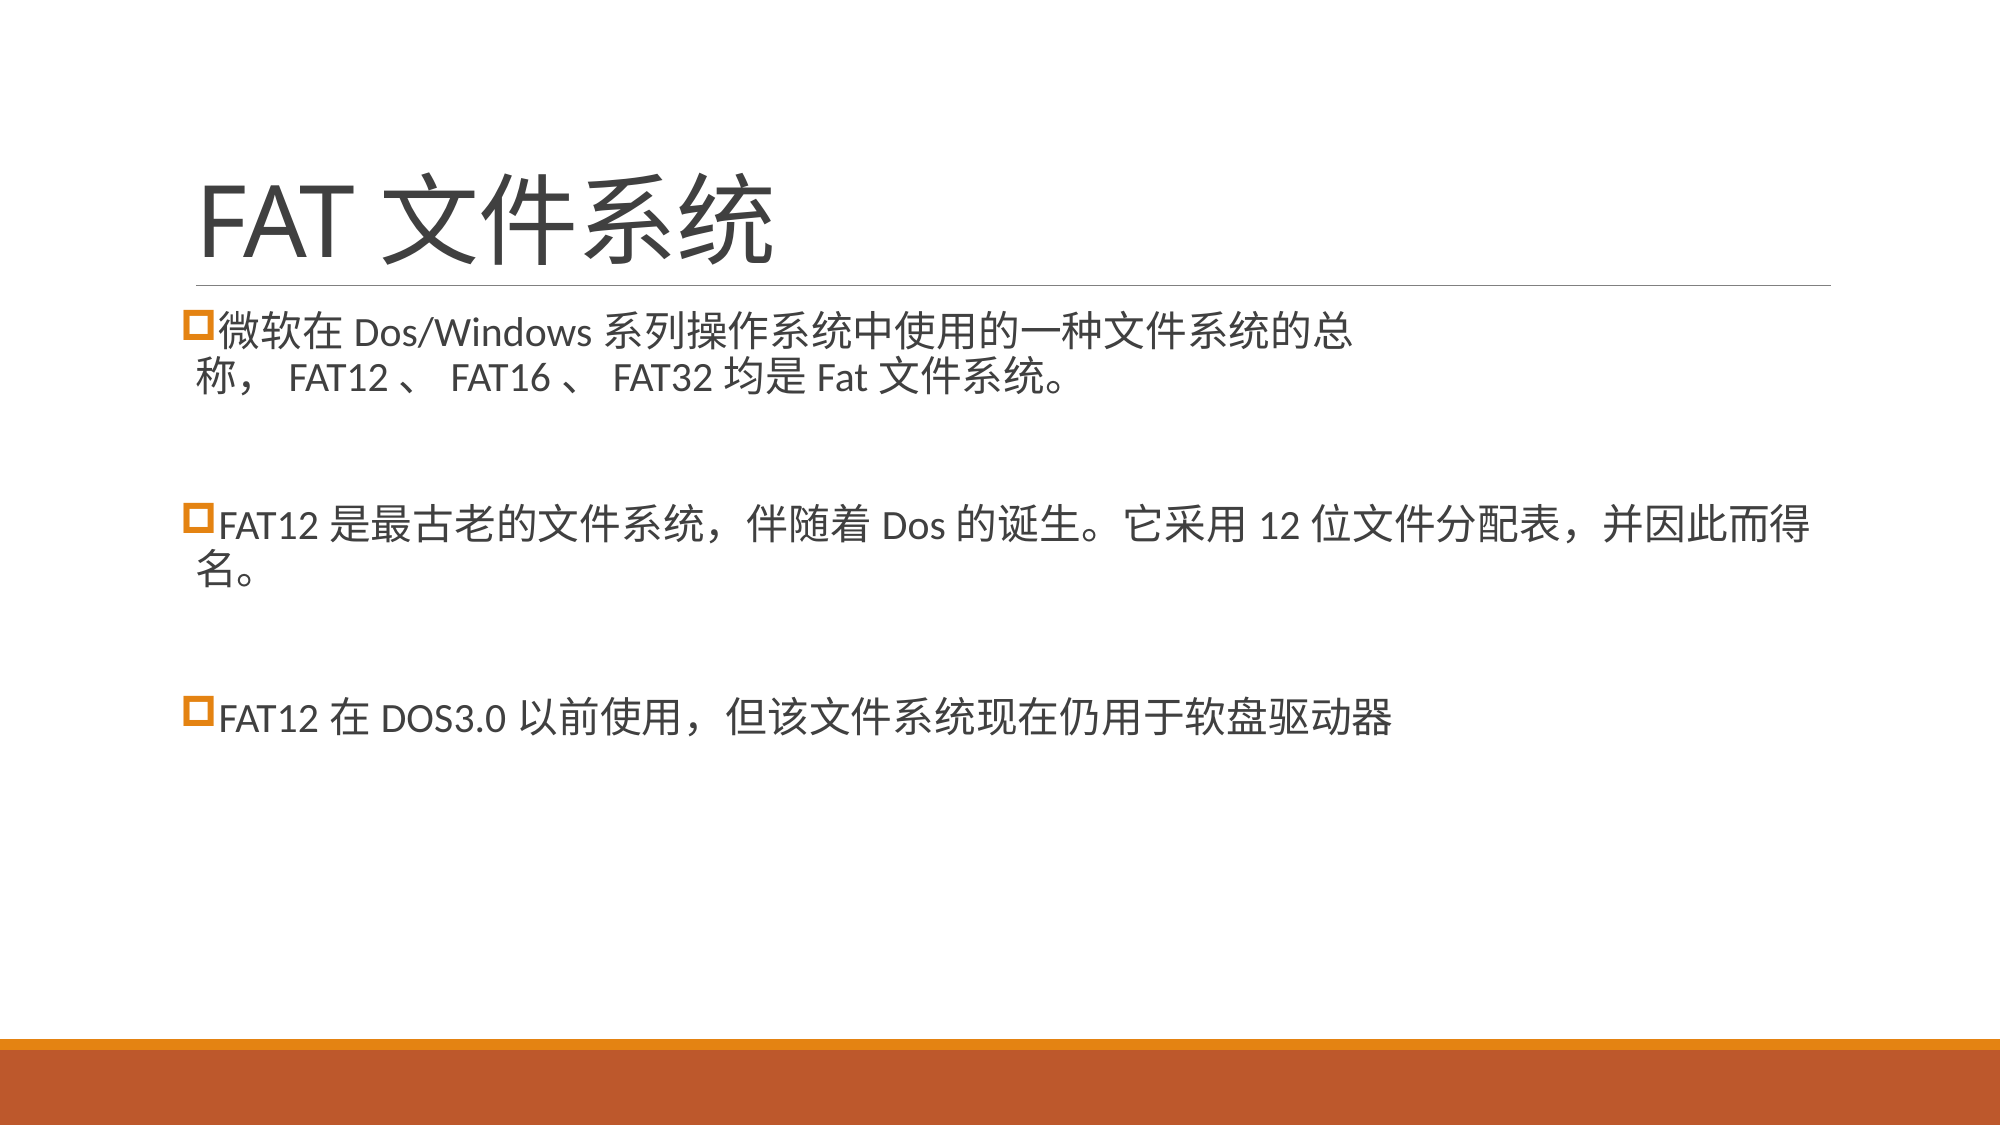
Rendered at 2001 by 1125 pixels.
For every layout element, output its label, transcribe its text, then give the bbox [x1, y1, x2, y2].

list 微软在Dos/Windows系列操作系统中使用的一种文件系统的总称，FAT12、FAT16、FAT32均是Fat文件系统。 FAT12是最古老的文件系统，伴随着Dos的诞生。它采用12位文件分配表，并因此而得名。 FAT12在DOS3.0以前使用，但该文件系统现在仍用于软盘驱动器 [180, 302, 1830, 963]
title FAT文件系统 [180, 47, 1830, 285]
